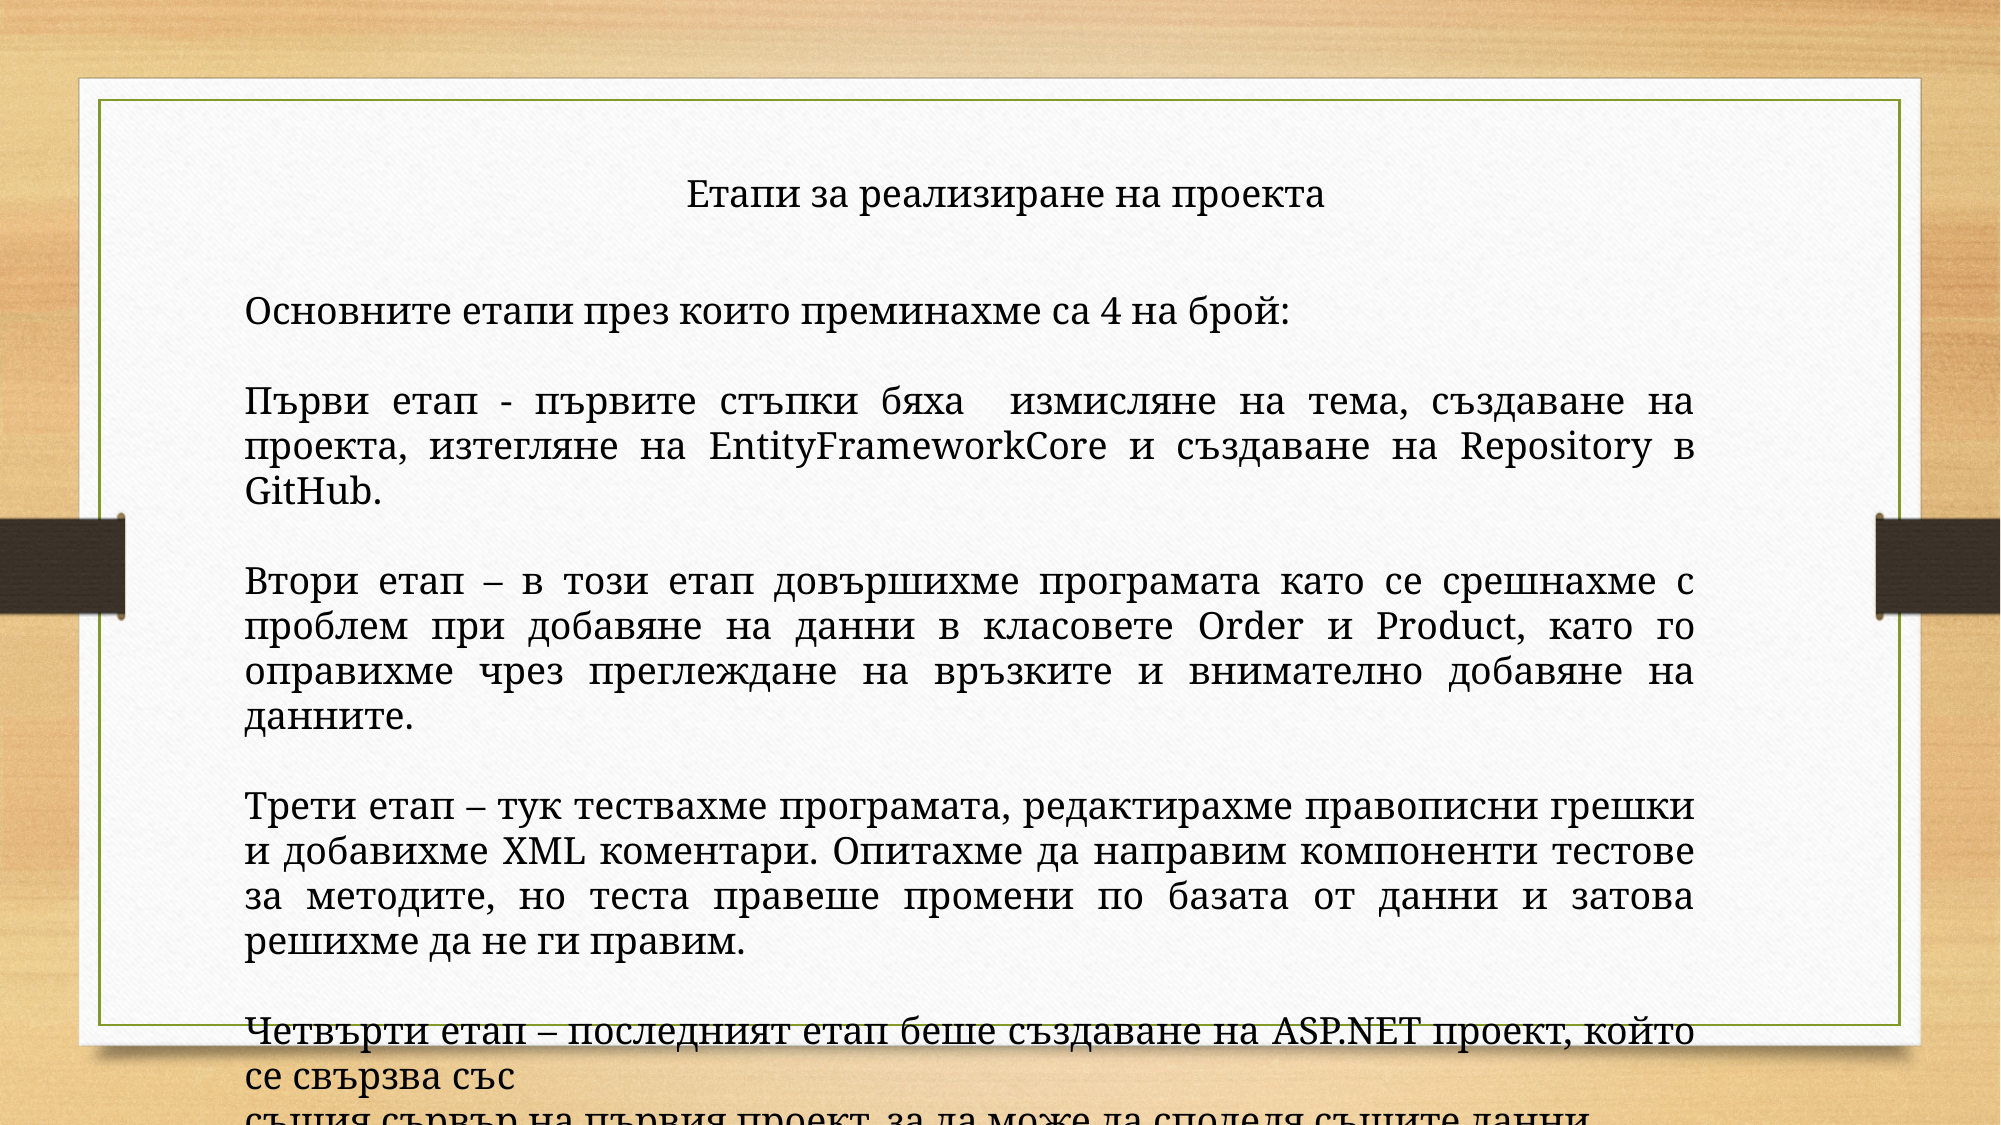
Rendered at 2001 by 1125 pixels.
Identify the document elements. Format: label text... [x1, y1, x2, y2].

picture [0, 0, 2001, 1125]
text_box Етапи за реализиране на проекта [671, 162, 1611, 222]
text_box Основните етапи през които преминахме са 4 на брой: Първи етап - първите стъпки бяха измисляне на тема, създаване на проекта, изтегляне на EntityFrameworkCore и създаване на Repository в GitHub. Втори етап – в този етап довършихме програмата като се срешнахме с проблем при добавяне на данни в класовете Order и Product, като го оправихме чрез преглеждане на връзките и внимателно добавяне на данните. Трети етап – тук тествахме програмата, редактирахме правописни грешки и добавихме XML коментари. Опитахме да направим компоненти тестове за методите, но теста правеше промени по базата от данни и затова решихме да не ги правим. Четвърти етап – последният етап беше създаване на ASP.NET проект, който се свързва със същия сървър на първия проект, за да може да споделя същите данни. [229, 279, 1711, 1125]
